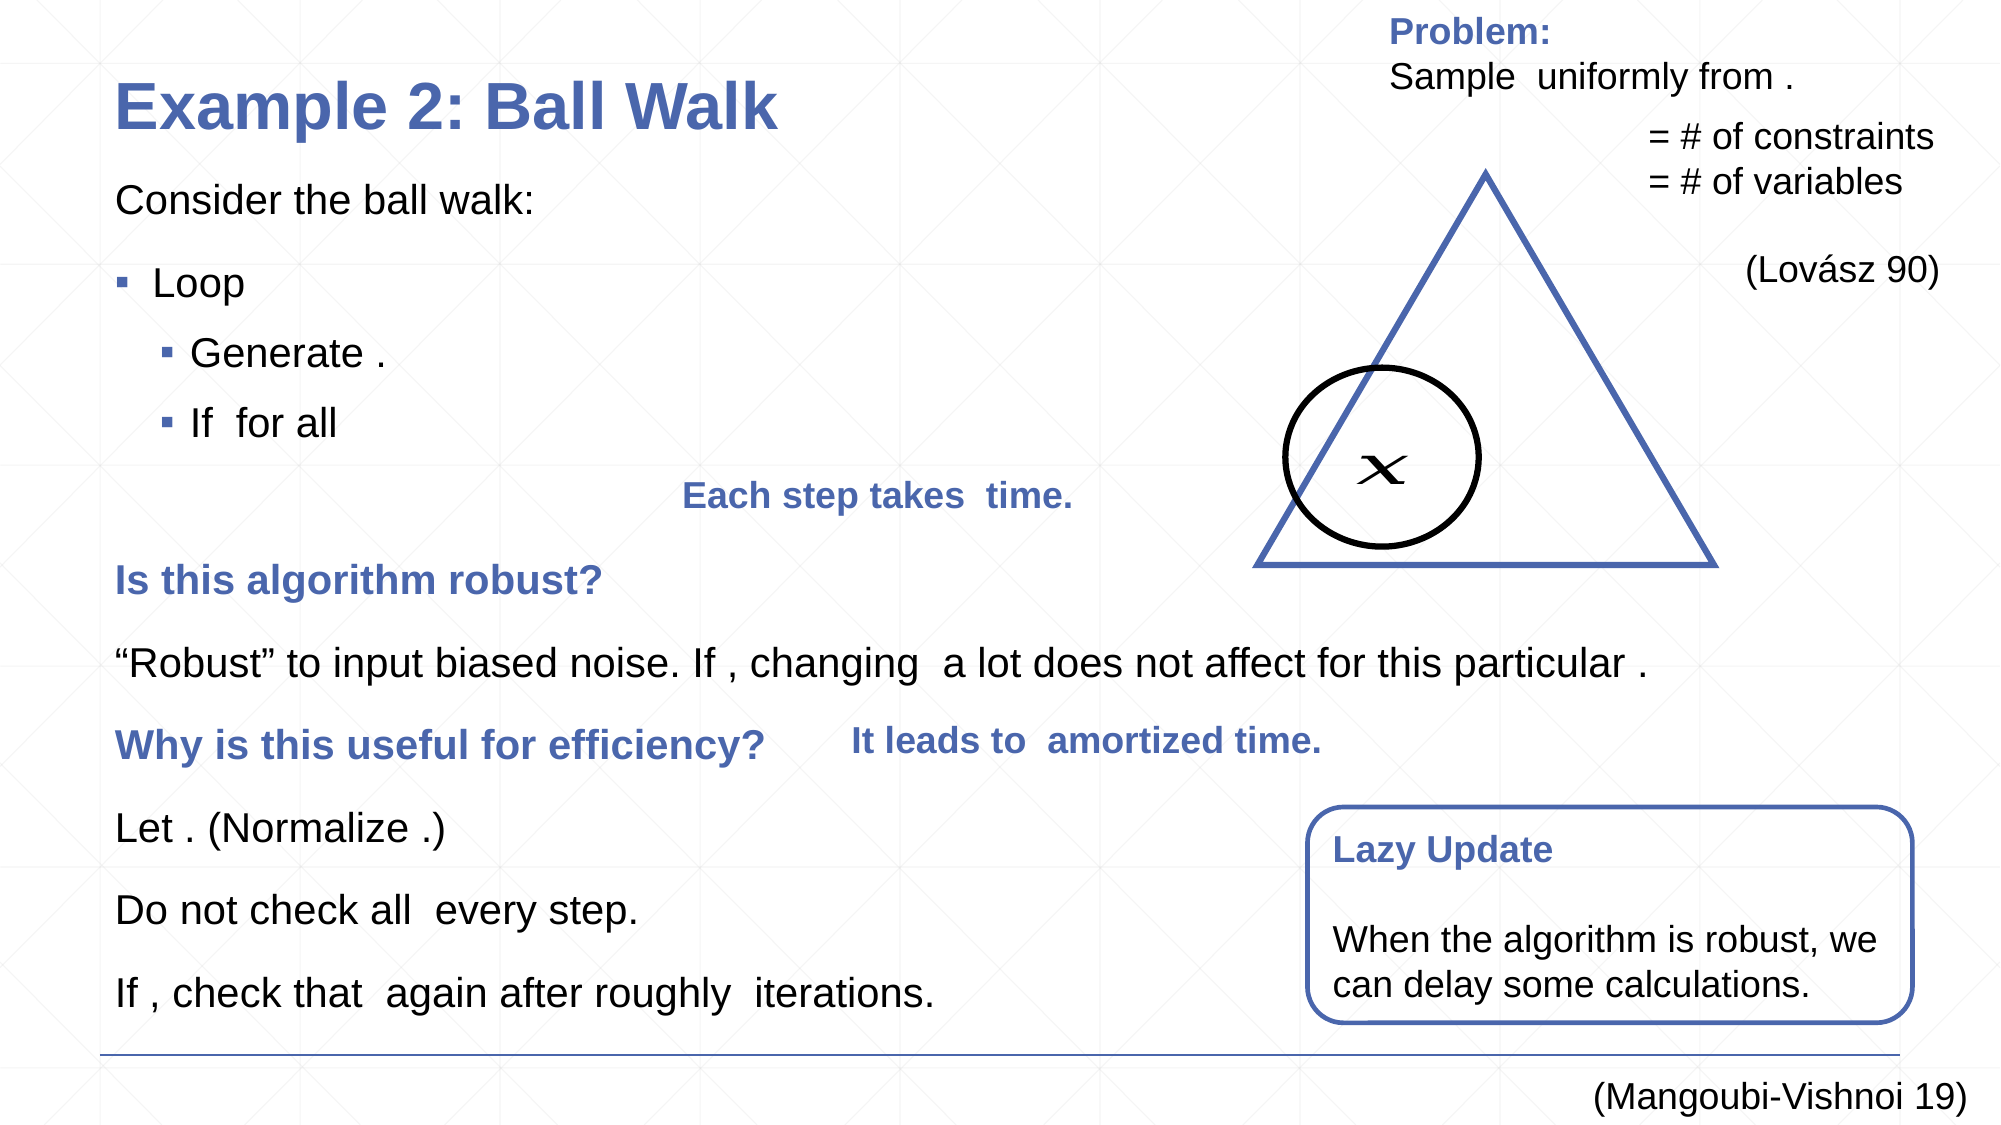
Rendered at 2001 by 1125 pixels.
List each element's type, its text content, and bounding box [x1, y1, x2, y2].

text_box (Mangoubi-Vishnoi 19) [1578, 1064, 2000, 1125]
text_box (Lovász 90) [1730, 237, 1979, 298]
text_box Lazy Update When the algorithm is robust, we can delay some calculations. [1307, 806, 1913, 1023]
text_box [1257, 174, 1715, 566]
title Example 2: Ball Walk [99, 52, 1900, 152]
